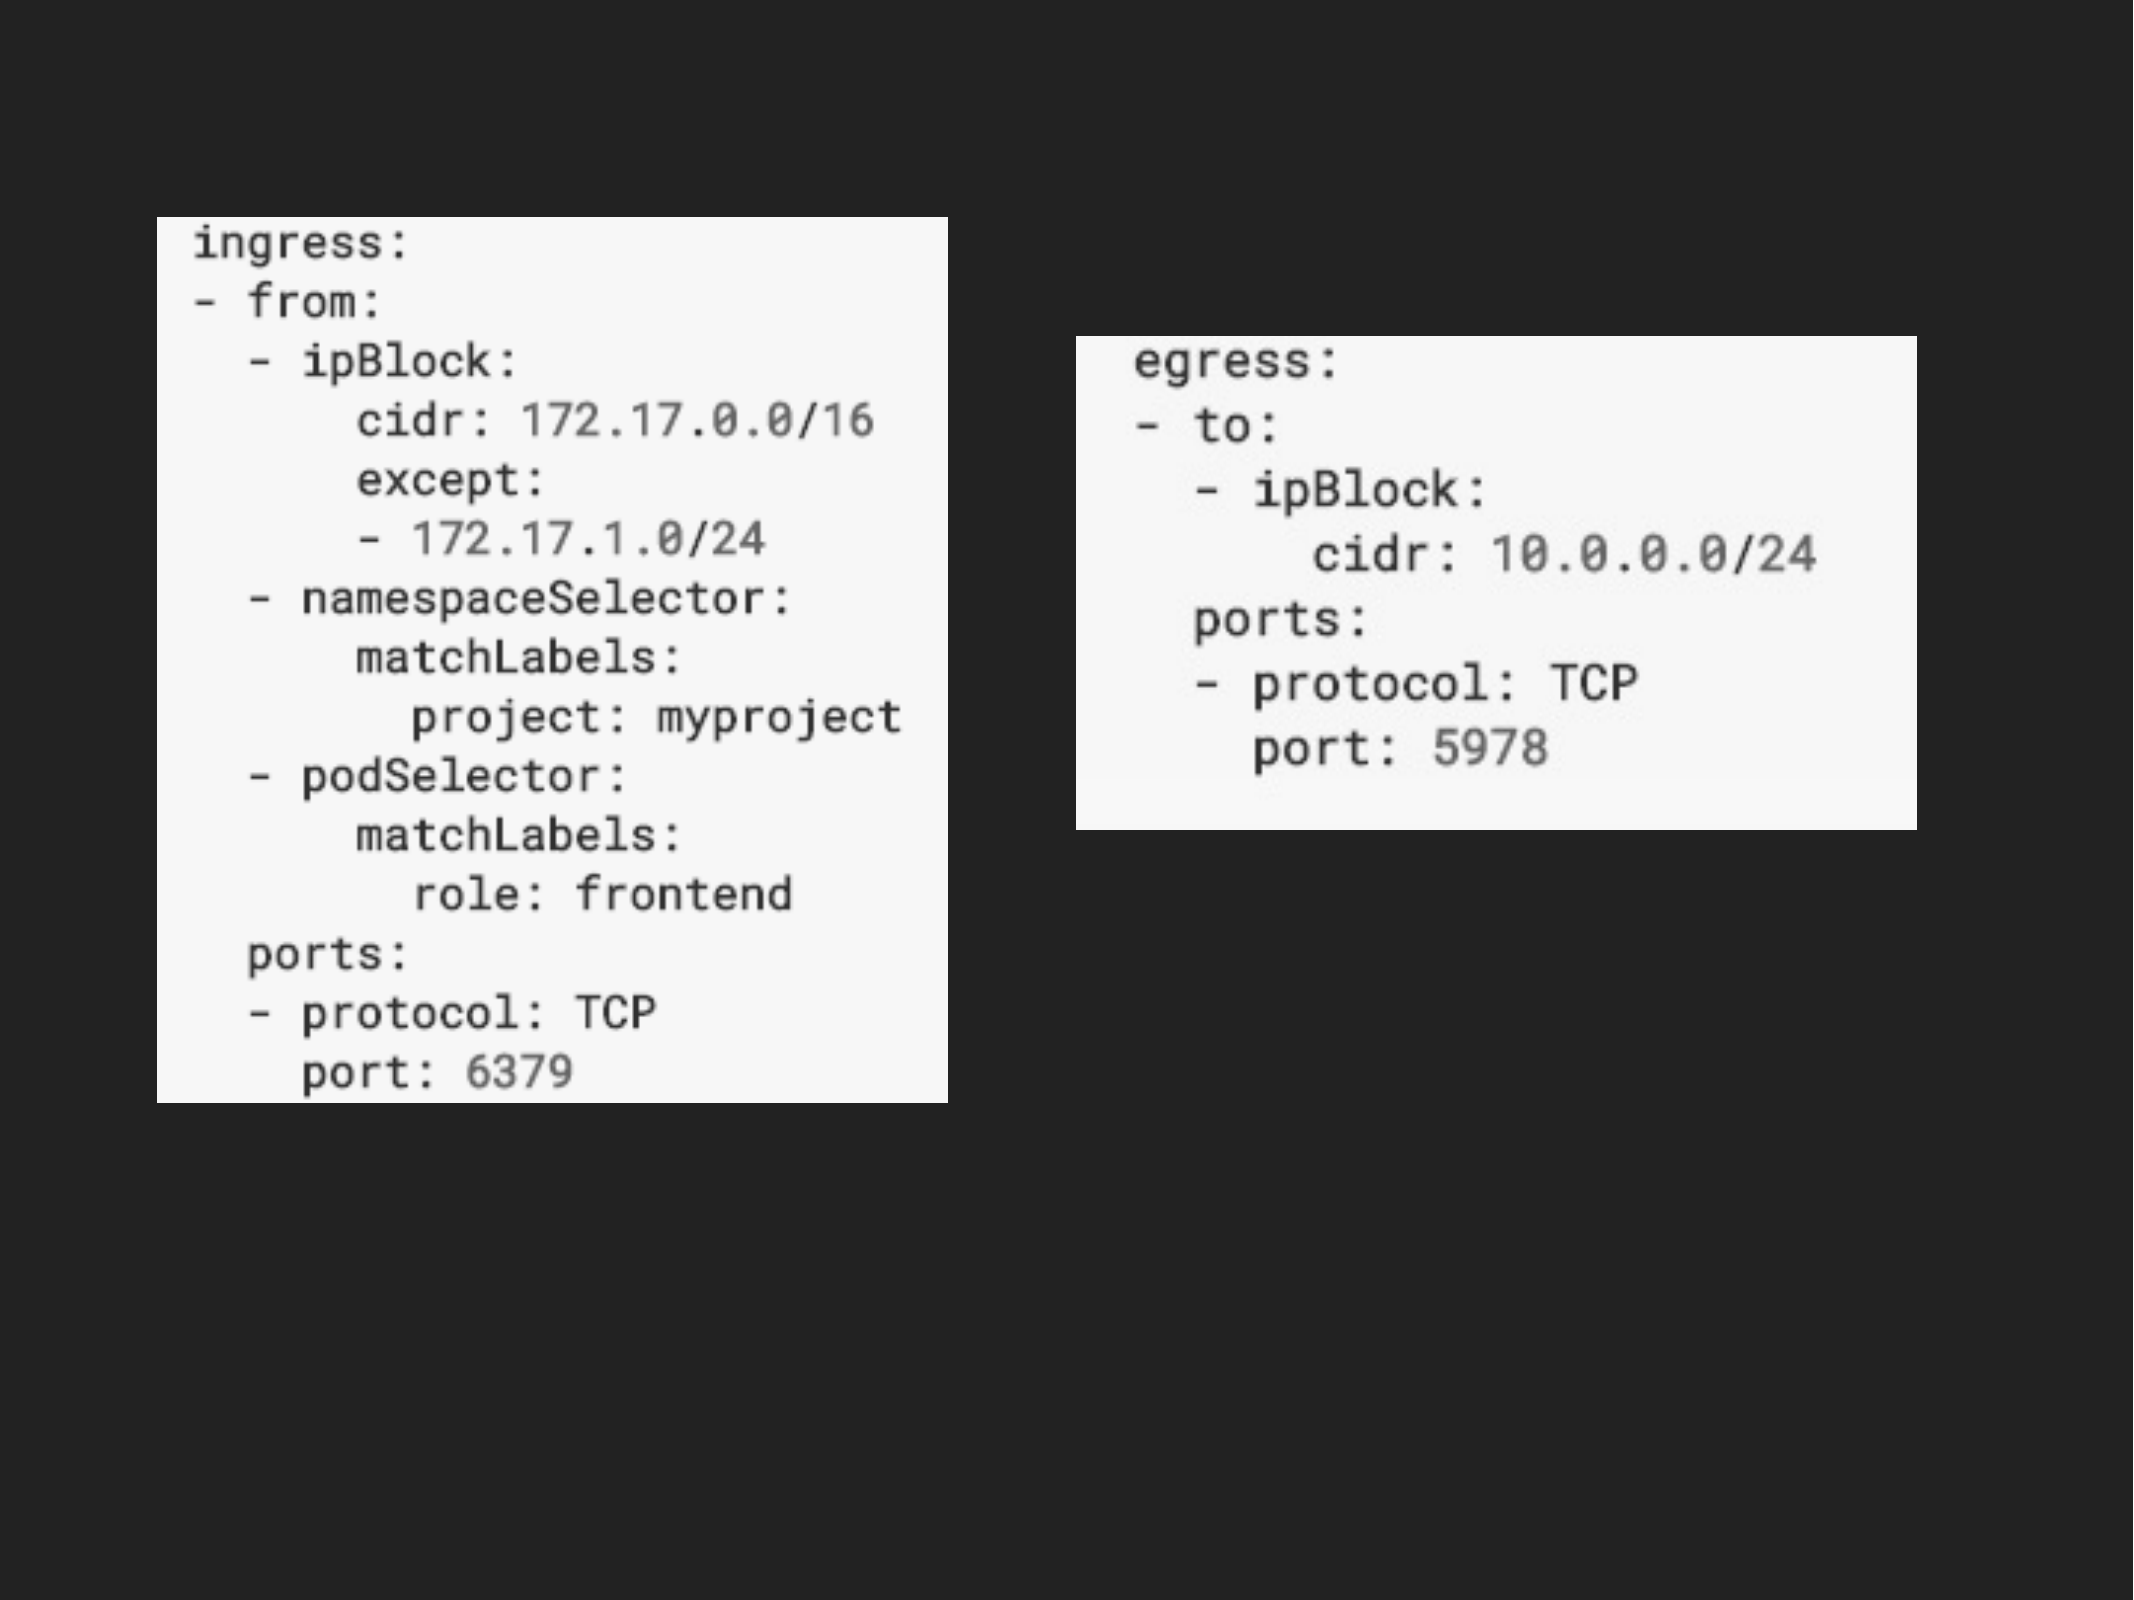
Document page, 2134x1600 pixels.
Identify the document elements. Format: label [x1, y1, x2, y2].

picture [1075, 336, 1918, 830]
picture [156, 216, 948, 1103]
